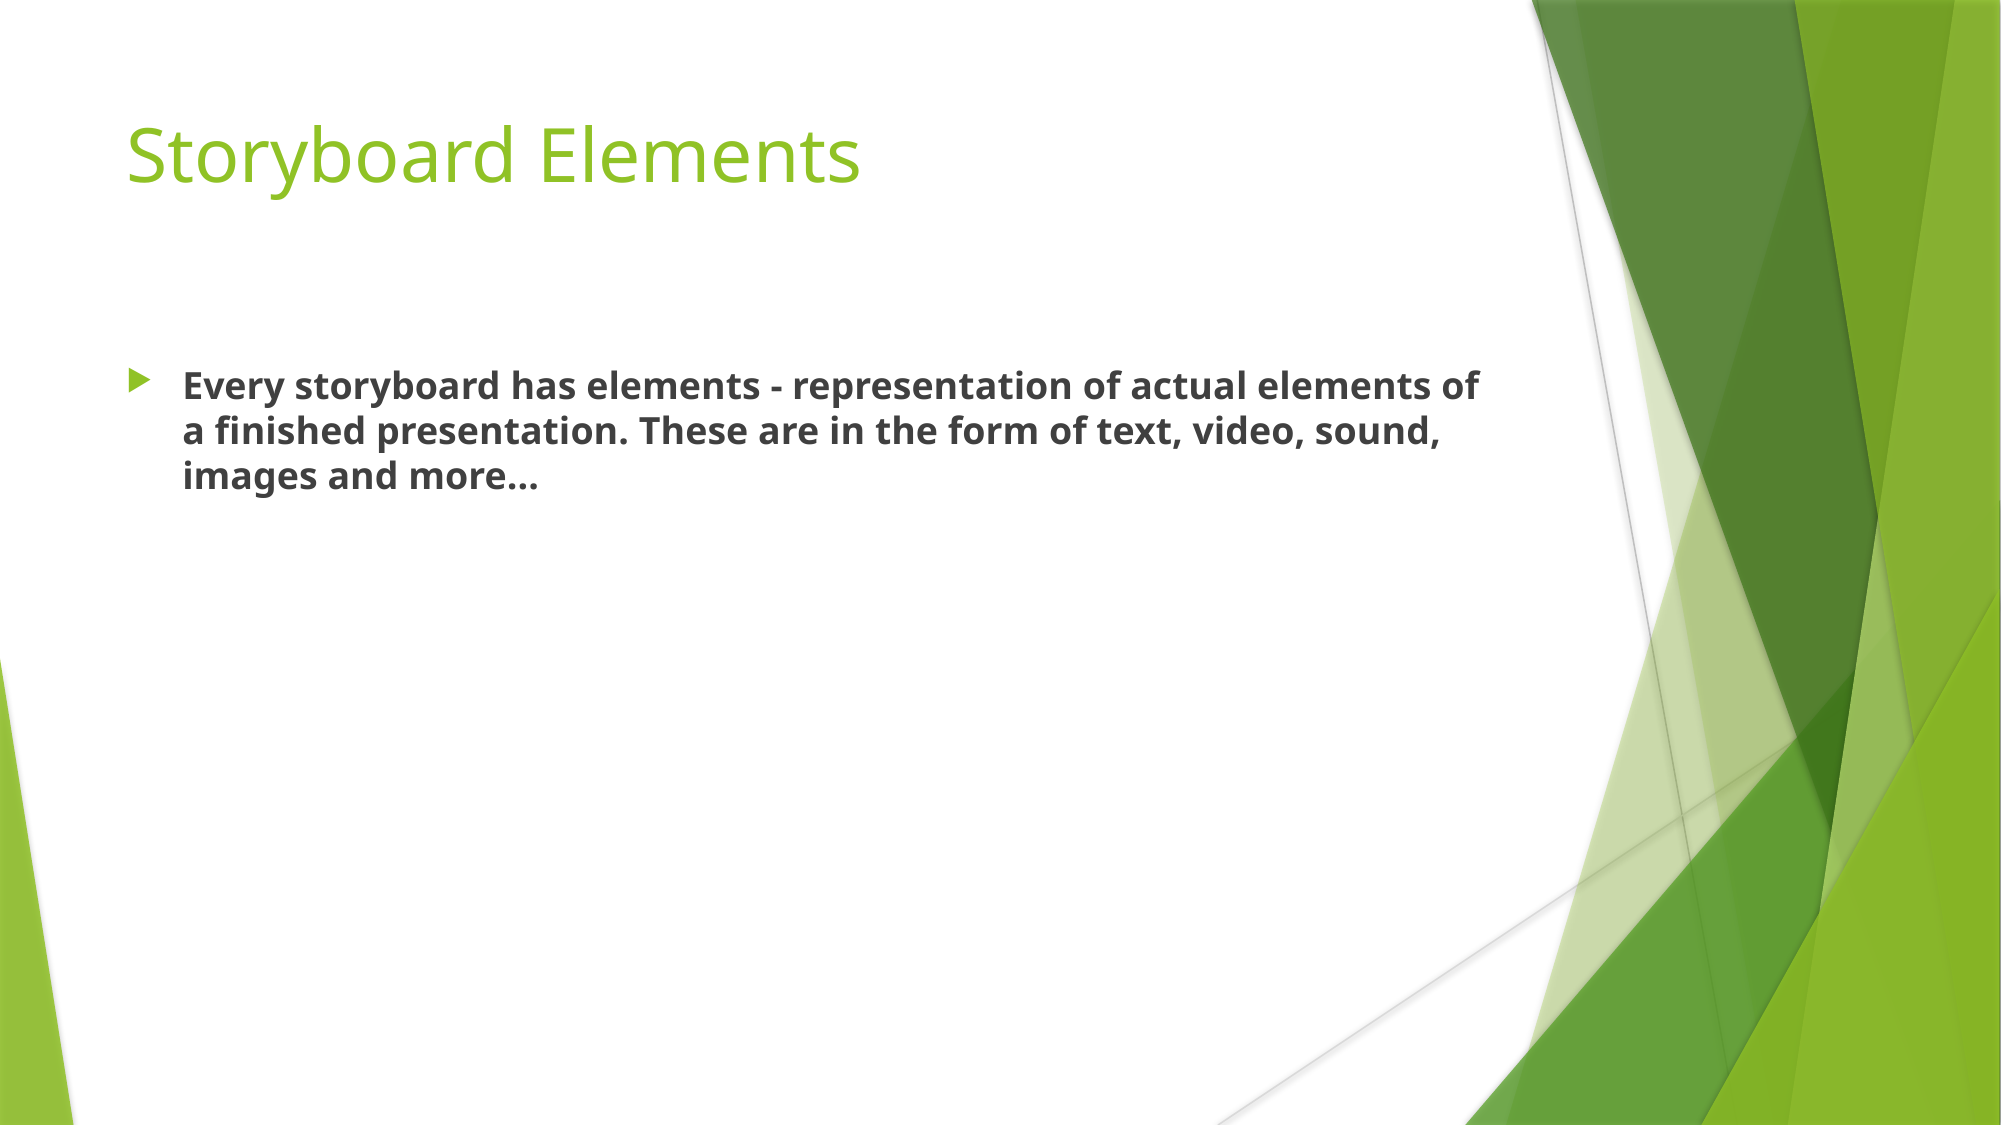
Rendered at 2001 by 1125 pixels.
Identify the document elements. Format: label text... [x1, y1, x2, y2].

title Storyboard Elements [111, 99, 1522, 317]
list Every storyboard has elements - representation of actual elements of a finished presentation. These are in the form of text, video, sound, images and more... [111, 354, 1522, 992]
